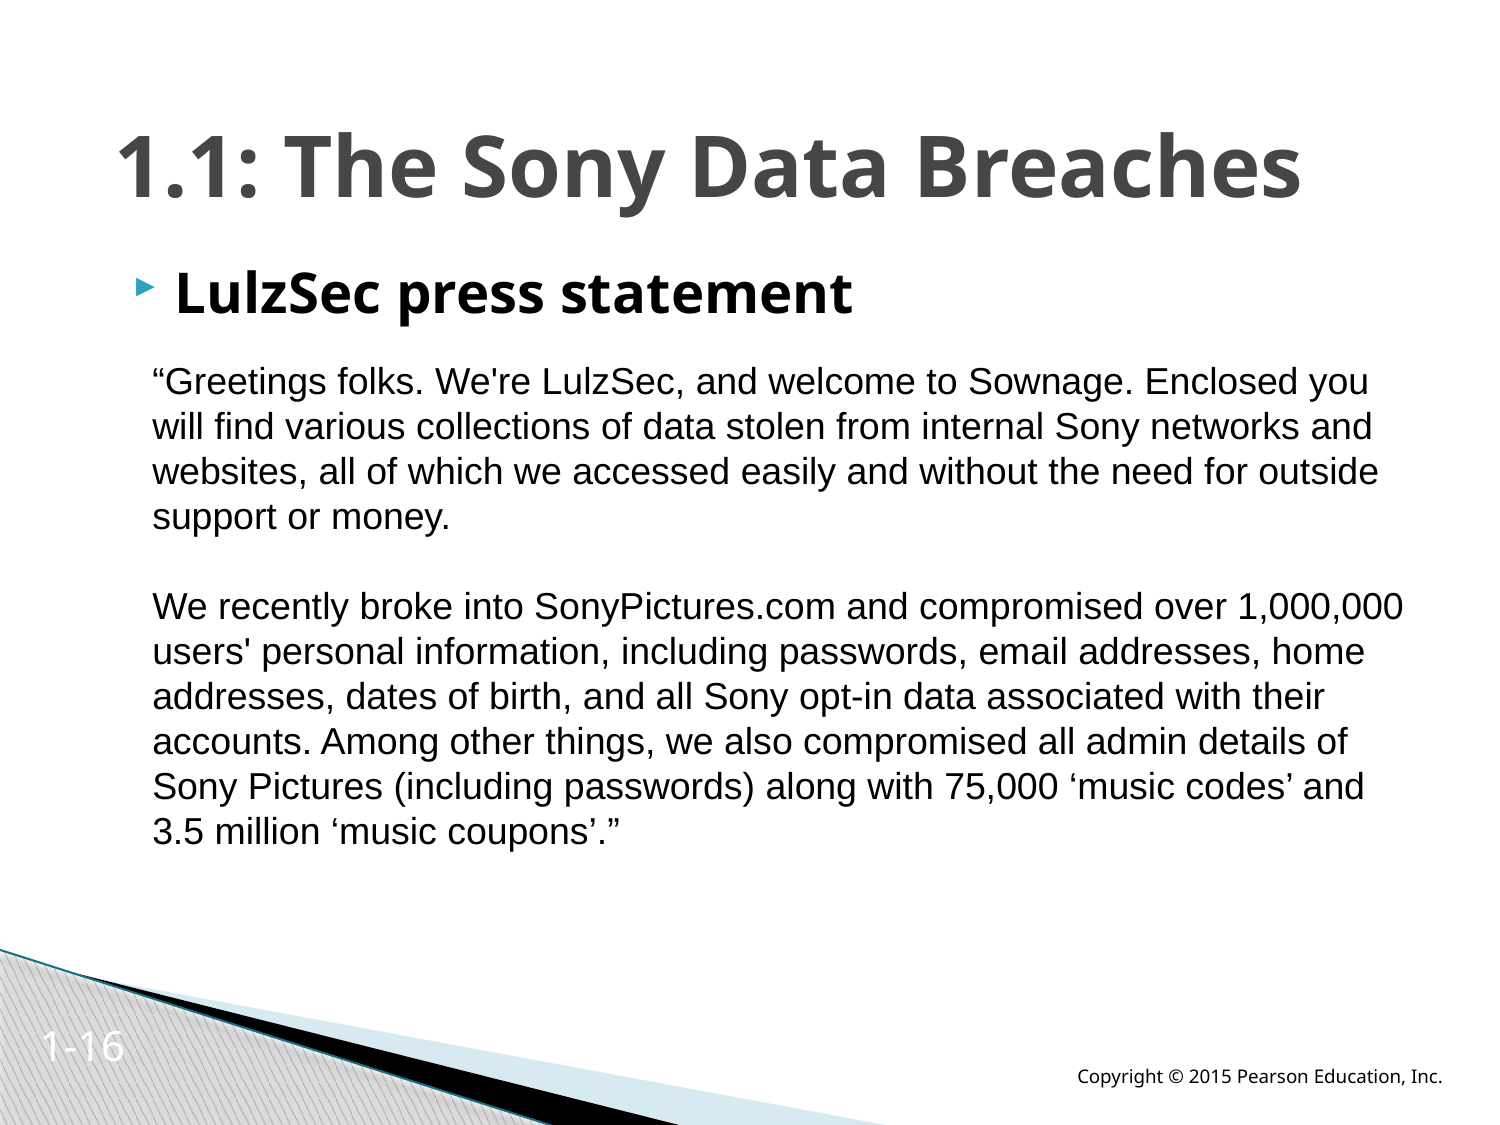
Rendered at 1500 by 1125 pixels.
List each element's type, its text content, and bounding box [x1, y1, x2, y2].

text_box “Greetings folks. We're LulzSec, and welcome to Sownage. Enclosed you will find various collections of data stolen from internal Sony networks and websites, all of which we accessed easily and without the need for outside support or money. We recently broke into SonyPictures.com and compromised over 1,000,000 users' personal information, including passwords, email addresses, home addresses, dates of birth, and all Sony opt-in data associated with their accounts. Among other things, we also compromised all admin details of Sony Pictures (including passwords) along with 75,000 ‘music codes’ and 3.5 million ‘music coupons’.” [137, 349, 1438, 860]
list LulzSec press statement [99, 258, 1450, 363]
text_box 1.1: The Sony Data Breaches [99, 70, 1450, 258]
slide_number 1-15 [24, 1012, 163, 1088]
